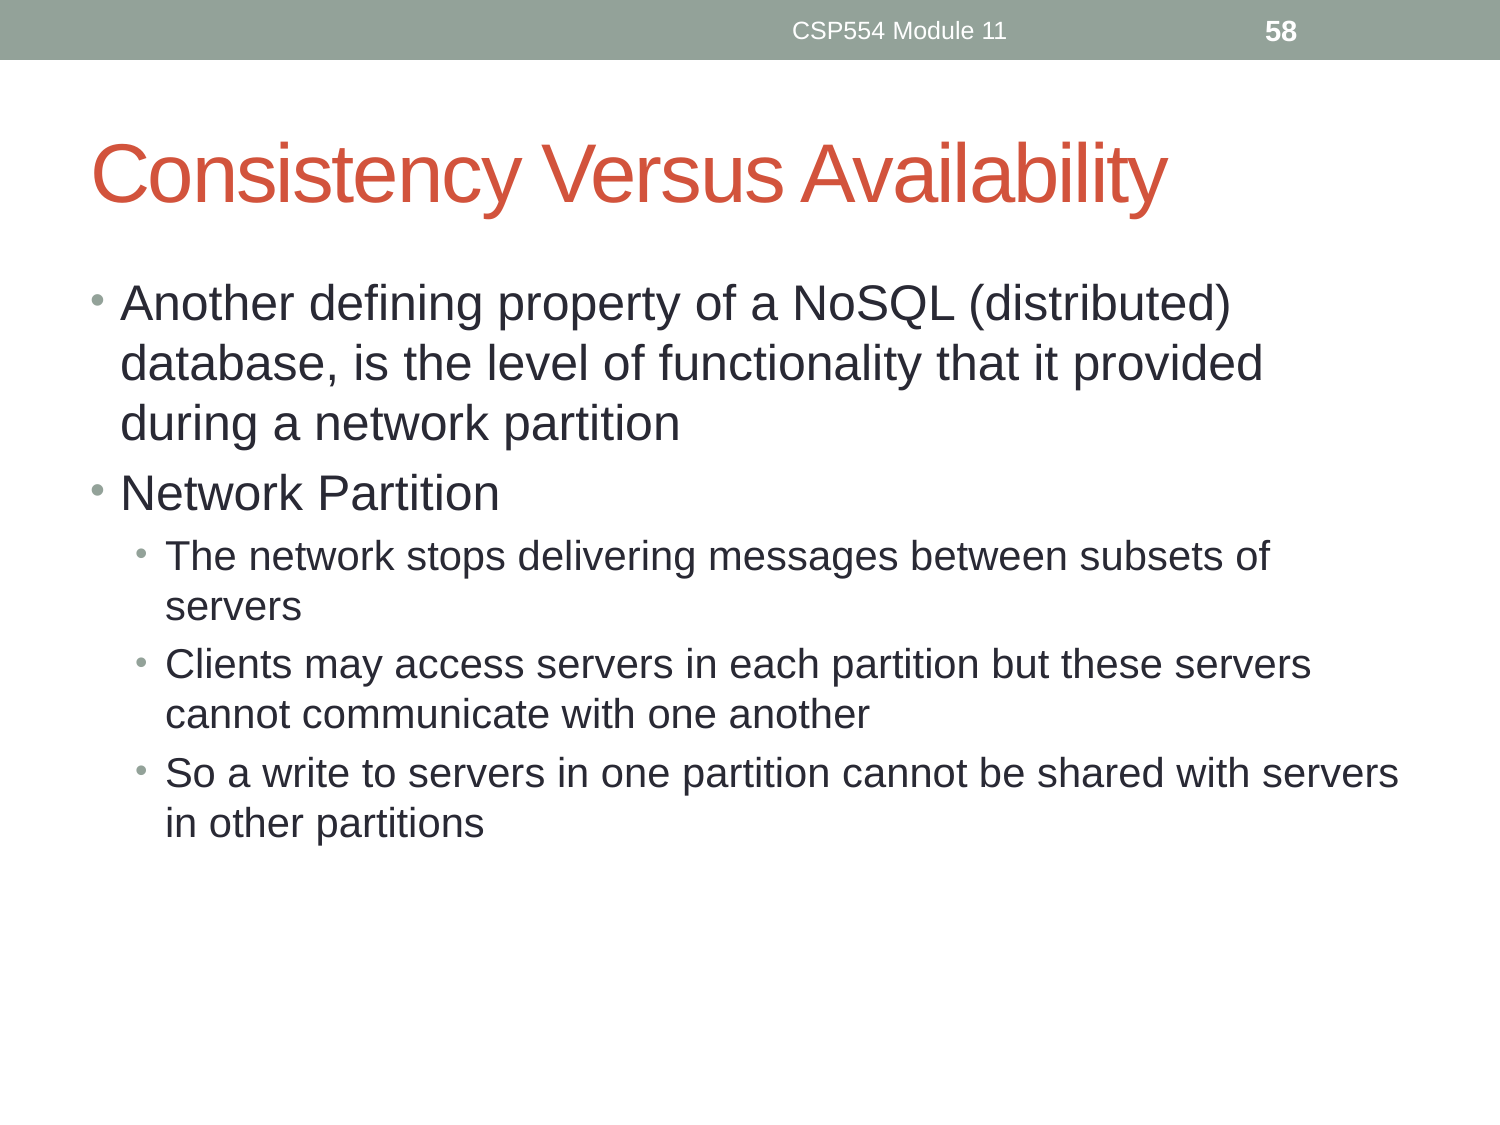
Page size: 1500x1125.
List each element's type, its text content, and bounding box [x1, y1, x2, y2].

list Another defining property of a NoSQL (distributed) database, is the level of functionality that it provided during a network partition Network Partition The network stops delivering messages between subsets of servers Clients may access servers in each partition but these servers cannot communicate with one another So a write to servers in one partition cannot be shared with servers in other partitions [75, 262, 1425, 1063]
footer CSP554 Module 11 [562, 3, 1238, 57]
slide_number 58 [1250, 3, 1425, 57]
title Consistency Versus Availability [75, 87, 1425, 250]
